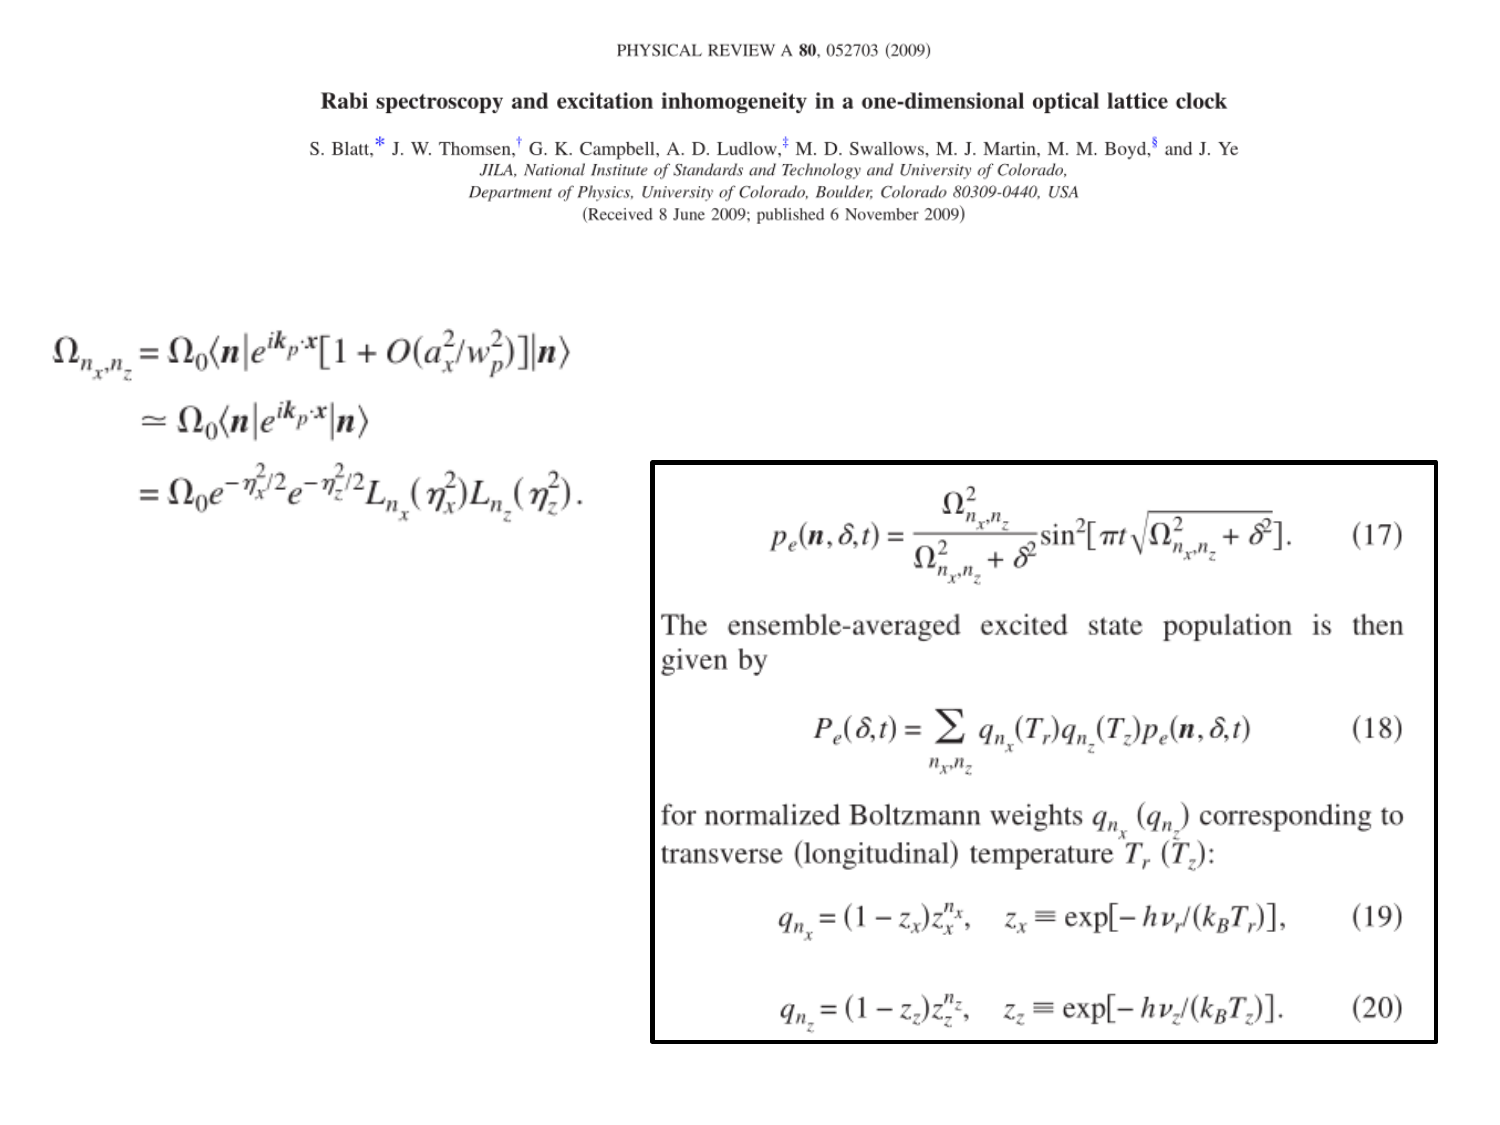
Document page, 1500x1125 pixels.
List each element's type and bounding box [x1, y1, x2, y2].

picture [238, 22, 1301, 225]
picture [24, 317, 618, 596]
picture [654, 464, 1434, 1040]
